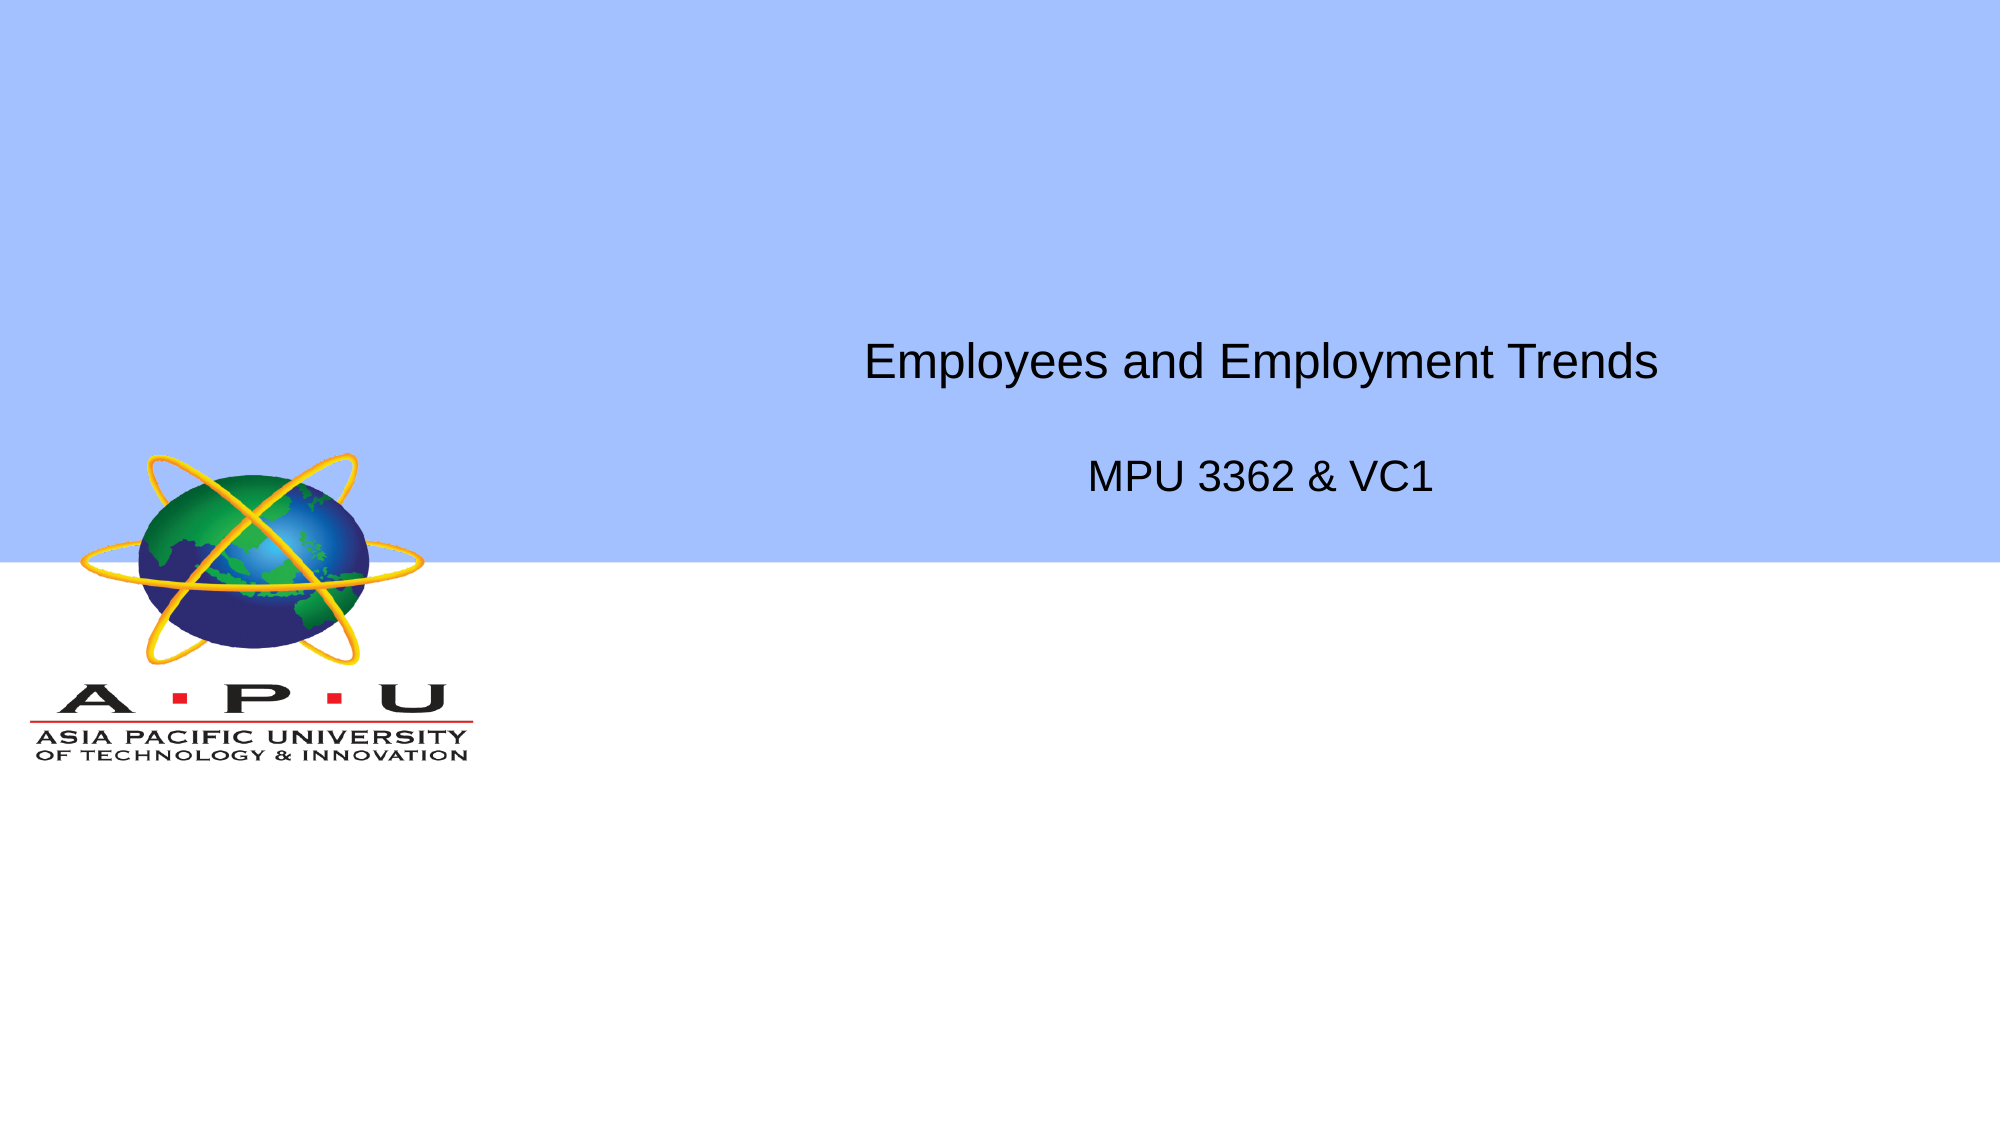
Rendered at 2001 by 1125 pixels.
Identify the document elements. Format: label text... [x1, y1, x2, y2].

title Employees and Employment Trends MPU 3362 & VC1 [522, 320, 2000, 562]
picture [0, 412, 529, 805]
